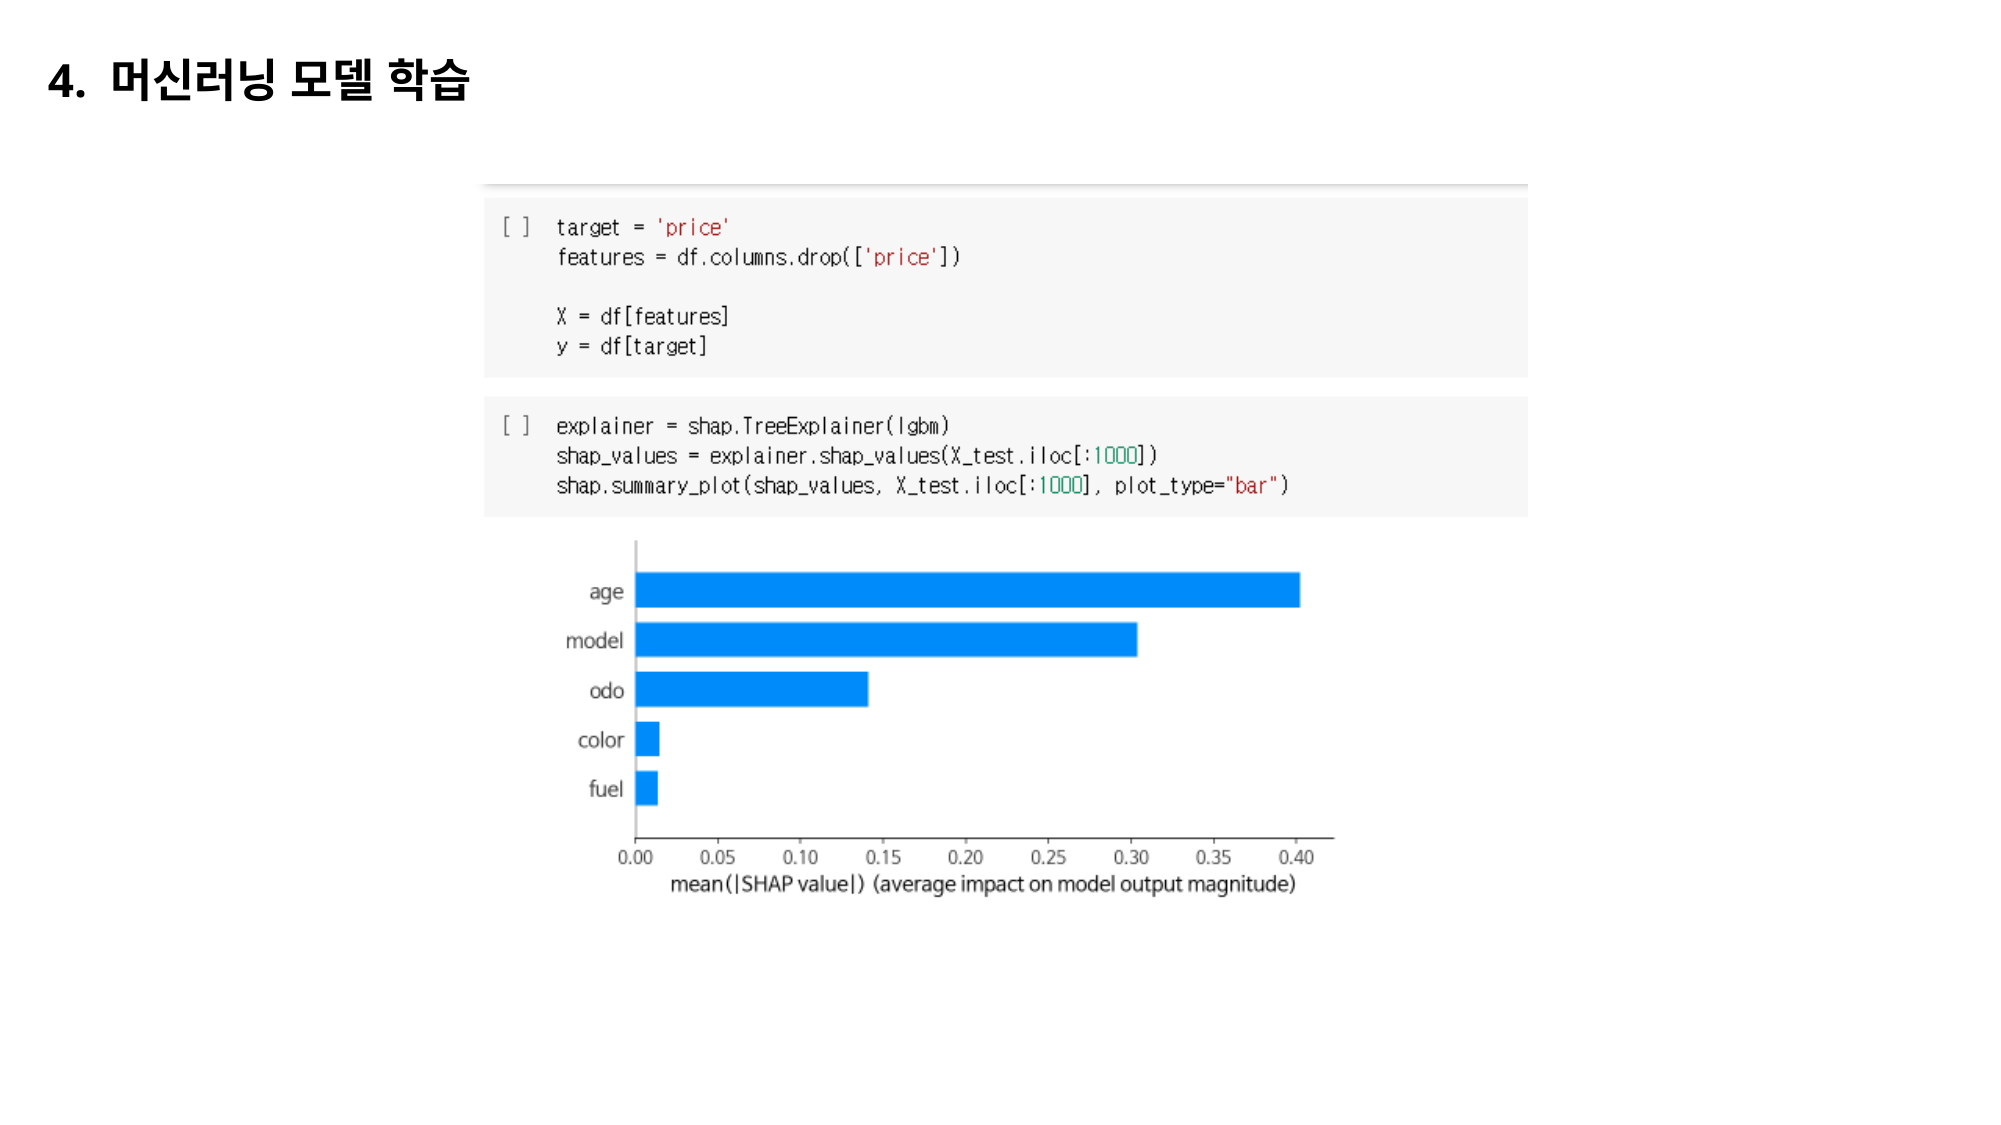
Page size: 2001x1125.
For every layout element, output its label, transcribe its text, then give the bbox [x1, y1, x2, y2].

text_box 4. 머신러닝 모델 학습 [33, 44, 539, 170]
picture [472, 183, 1528, 942]
